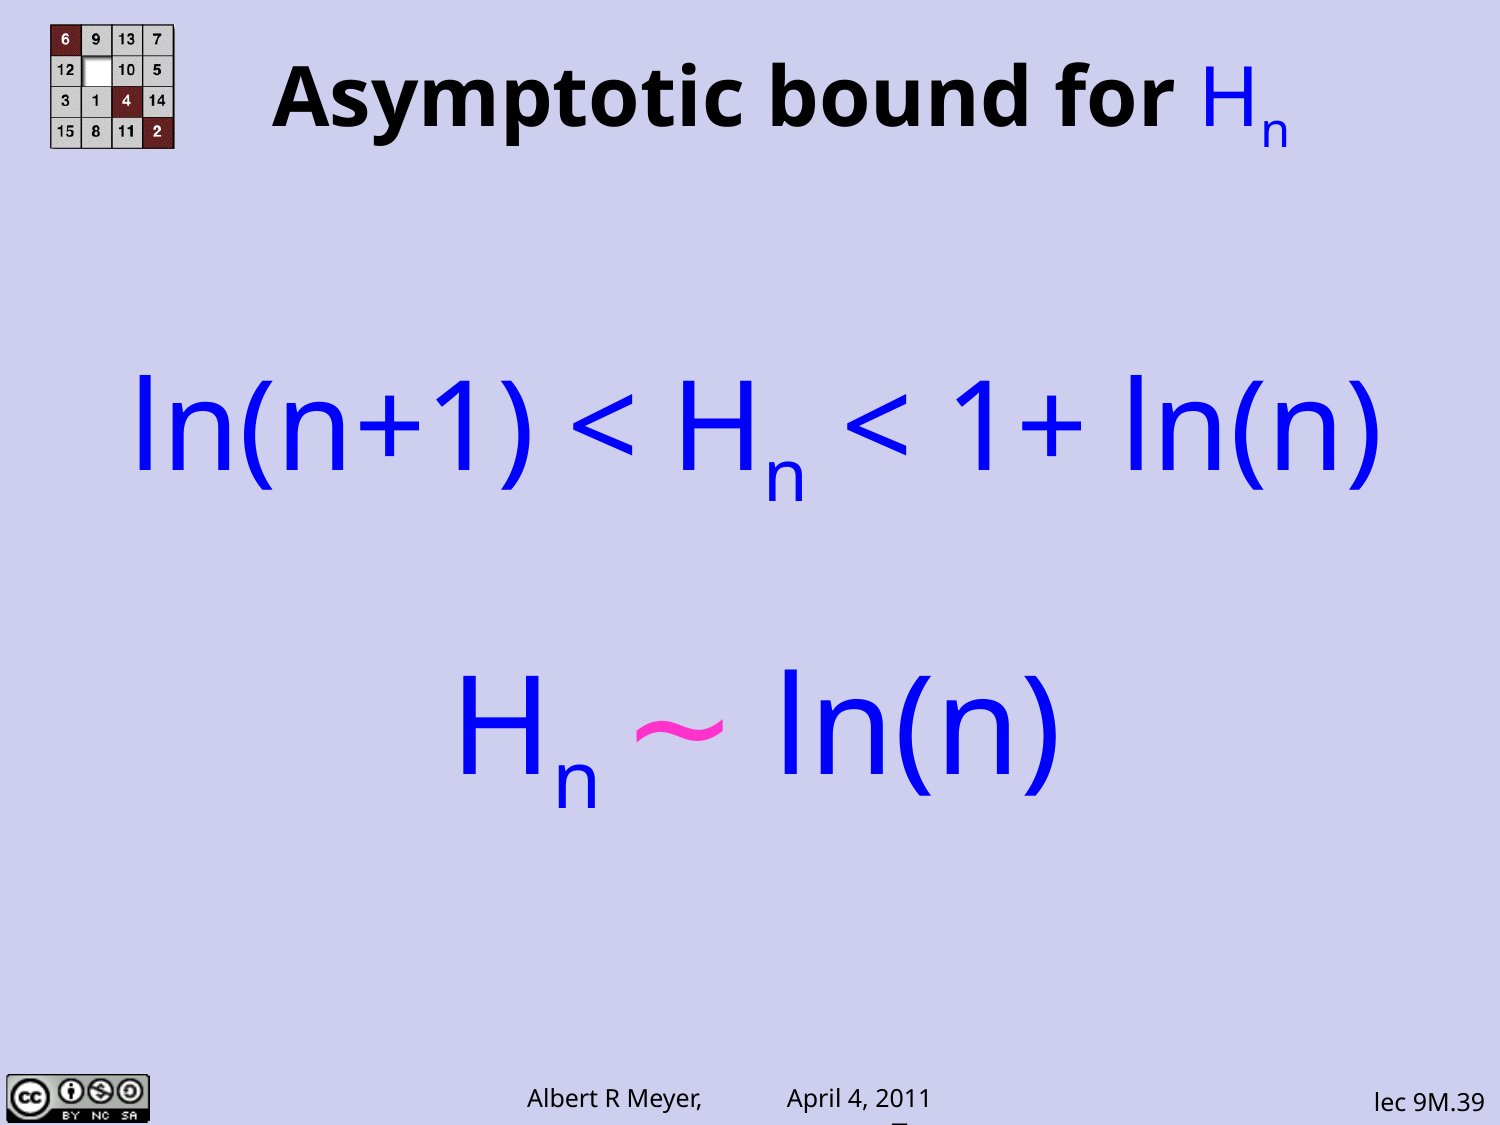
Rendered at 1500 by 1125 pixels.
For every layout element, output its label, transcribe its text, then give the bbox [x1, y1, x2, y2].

list ln(n+1) < Hn < 1+ ln(n) Hn ∼ ln(n) [99, 337, 1413, 788]
picture [50, 24, 175, 149]
picture [6, 1074, 150, 1123]
title Asymptotic bound for Hn [187, 24, 1376, 176]
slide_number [699, 1087, 938, 1125]
